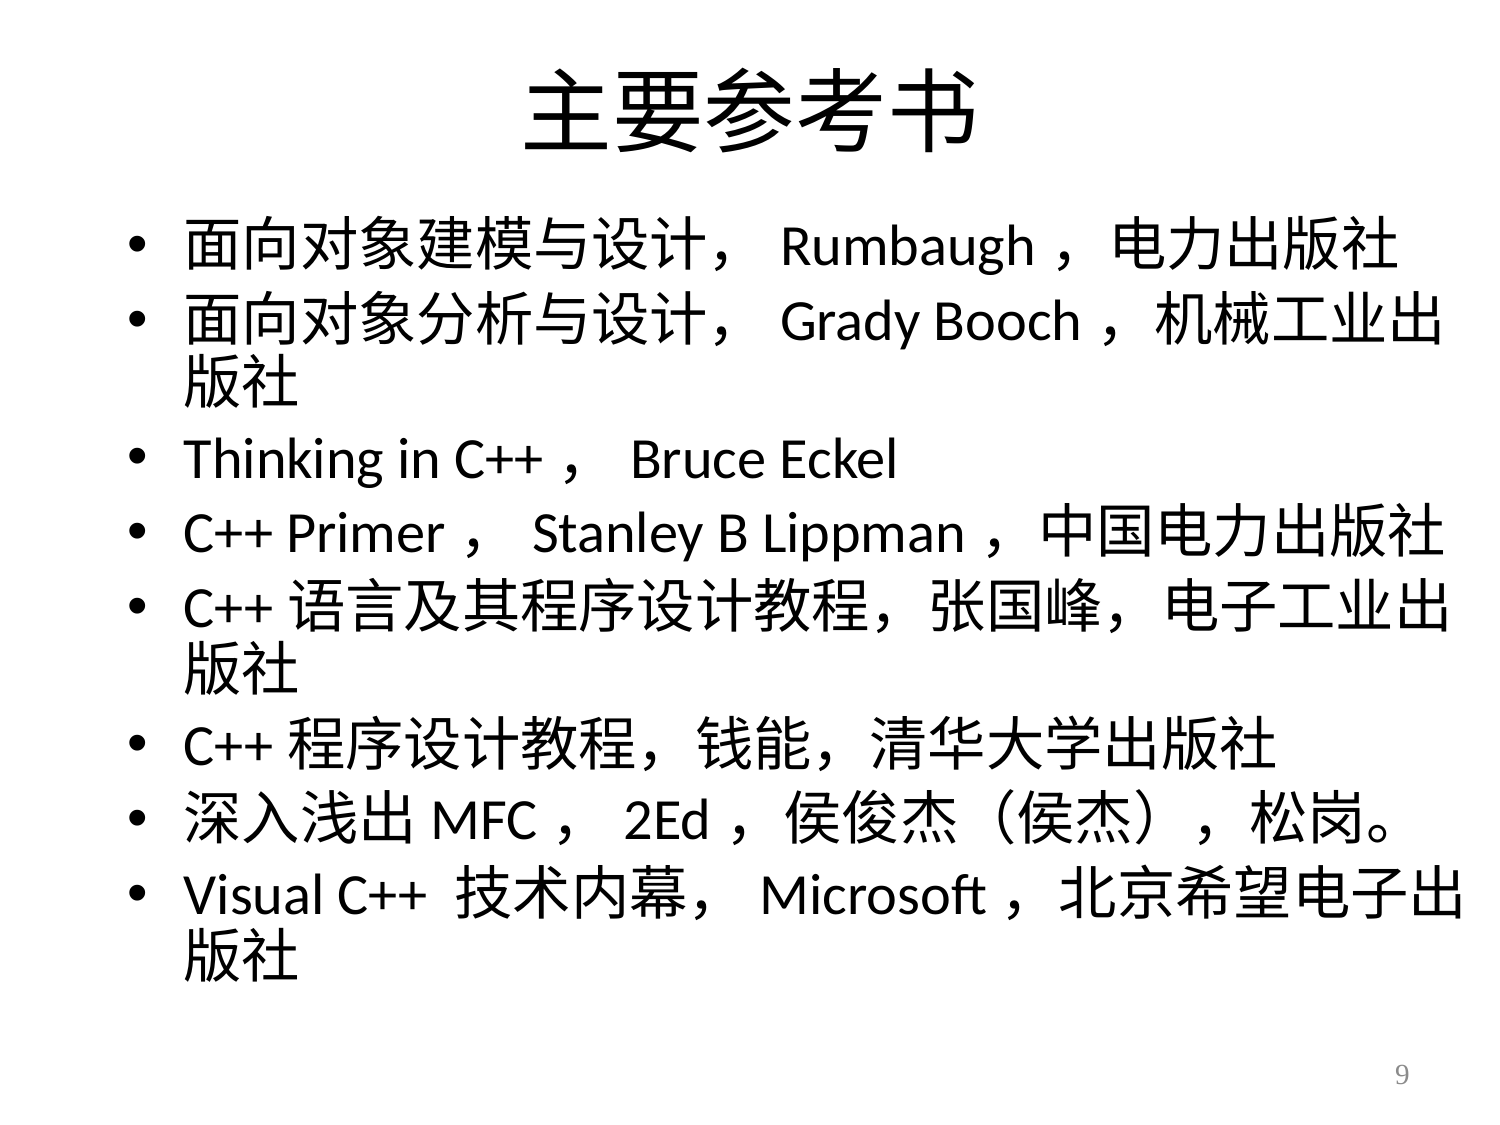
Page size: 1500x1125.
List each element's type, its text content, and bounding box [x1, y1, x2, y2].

title 主要参考书 [112, 42, 1388, 175]
slide_number 9 [1074, 1059, 1425, 1103]
list 面向对象建模与设计，Rumbaugh，电力出版社 面向对象分析与设计，Grady Booch，机械工业出版社 Thinking in C++，Bruce Eckel C++ Primer，Stanley B Lippman，中国电力出版社 C++语言及其程序设计教程，张国峰，电子工业出版社 C++程序设计教程，钱能，清华大学出版社 深入浅出MFC，2Ed，侯俊杰（侯杰），松岗。 Visual C++ 技术内幕，Microsoft，北京希望电子出版社 [112, 208, 1500, 1059]
